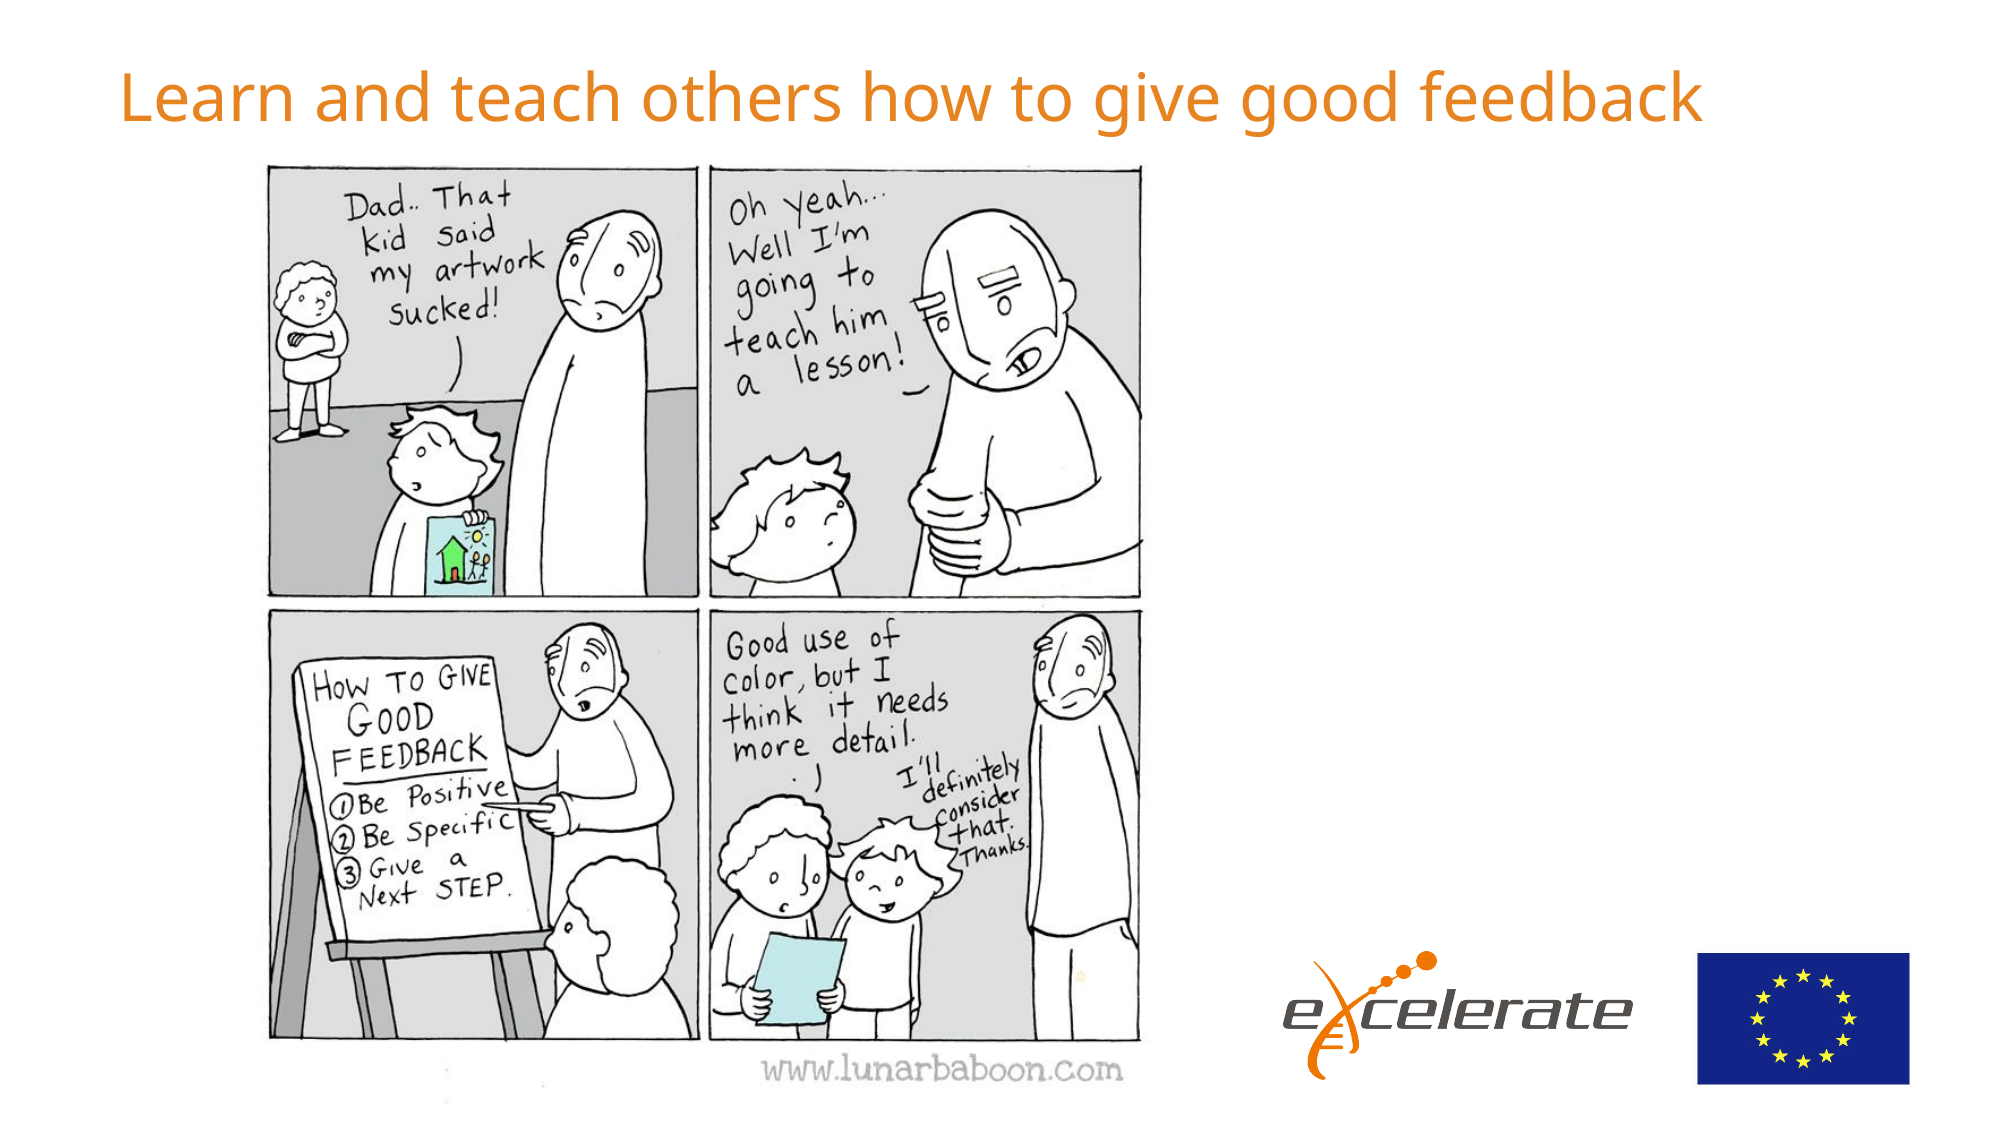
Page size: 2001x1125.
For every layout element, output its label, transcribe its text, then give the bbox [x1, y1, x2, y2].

picture [252, 145, 1158, 1125]
picture [1283, 951, 1633, 1080]
picture [1693, 949, 1913, 1088]
title Learn and teach others how to give good feedback [118, 54, 1902, 204]
